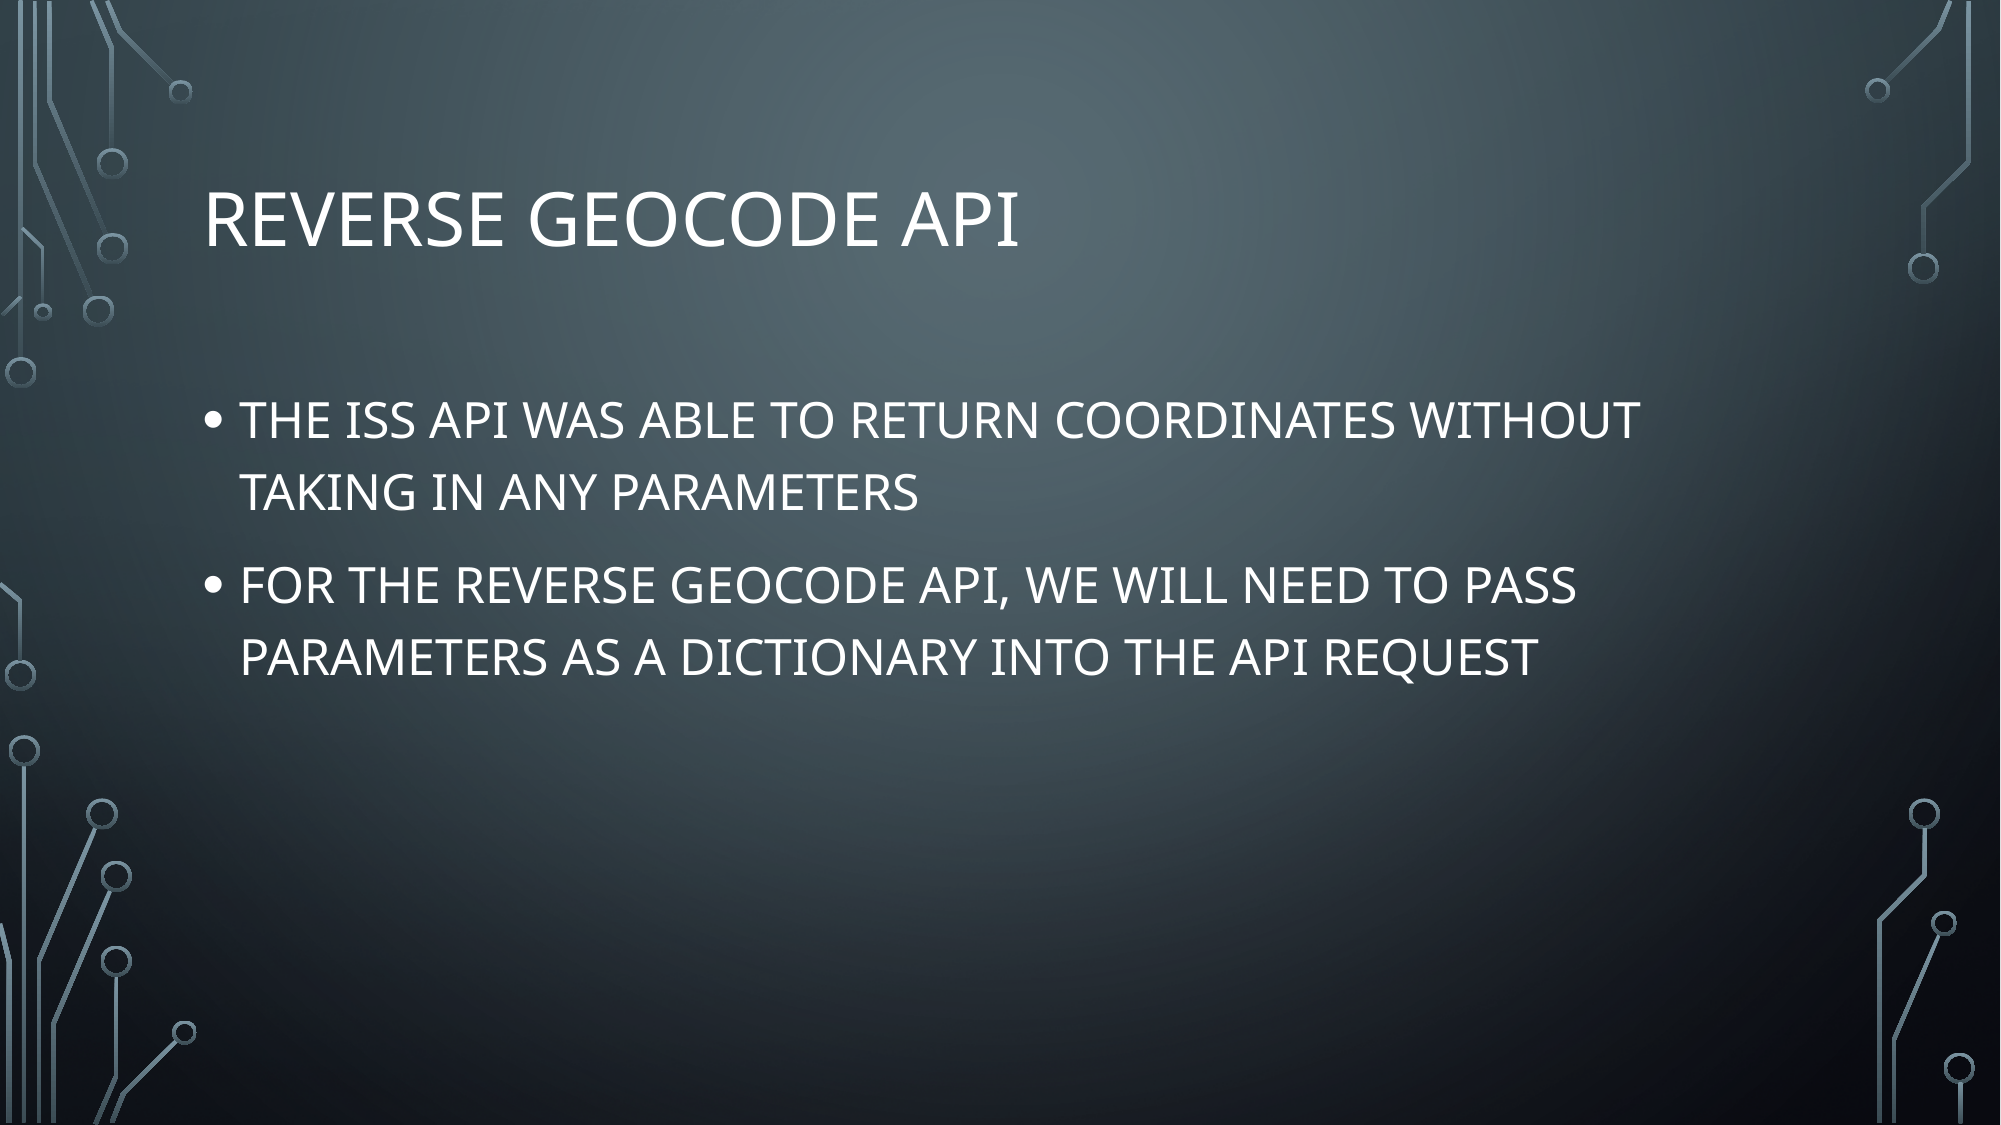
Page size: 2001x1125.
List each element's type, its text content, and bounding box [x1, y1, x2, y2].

title REVERSE GEOCODE API [187, 101, 1813, 344]
list THE ISS API WAS ABLE TO RETURN COORDINATES WITHOUT TAKING IN ANY PARAMETERS FOR THE REVERSE GEOCODE API, WE WILL NEED TO PASS PARAMETERS AS A DICTIONARY INTO THE API REQUEST [187, 369, 1813, 950]
